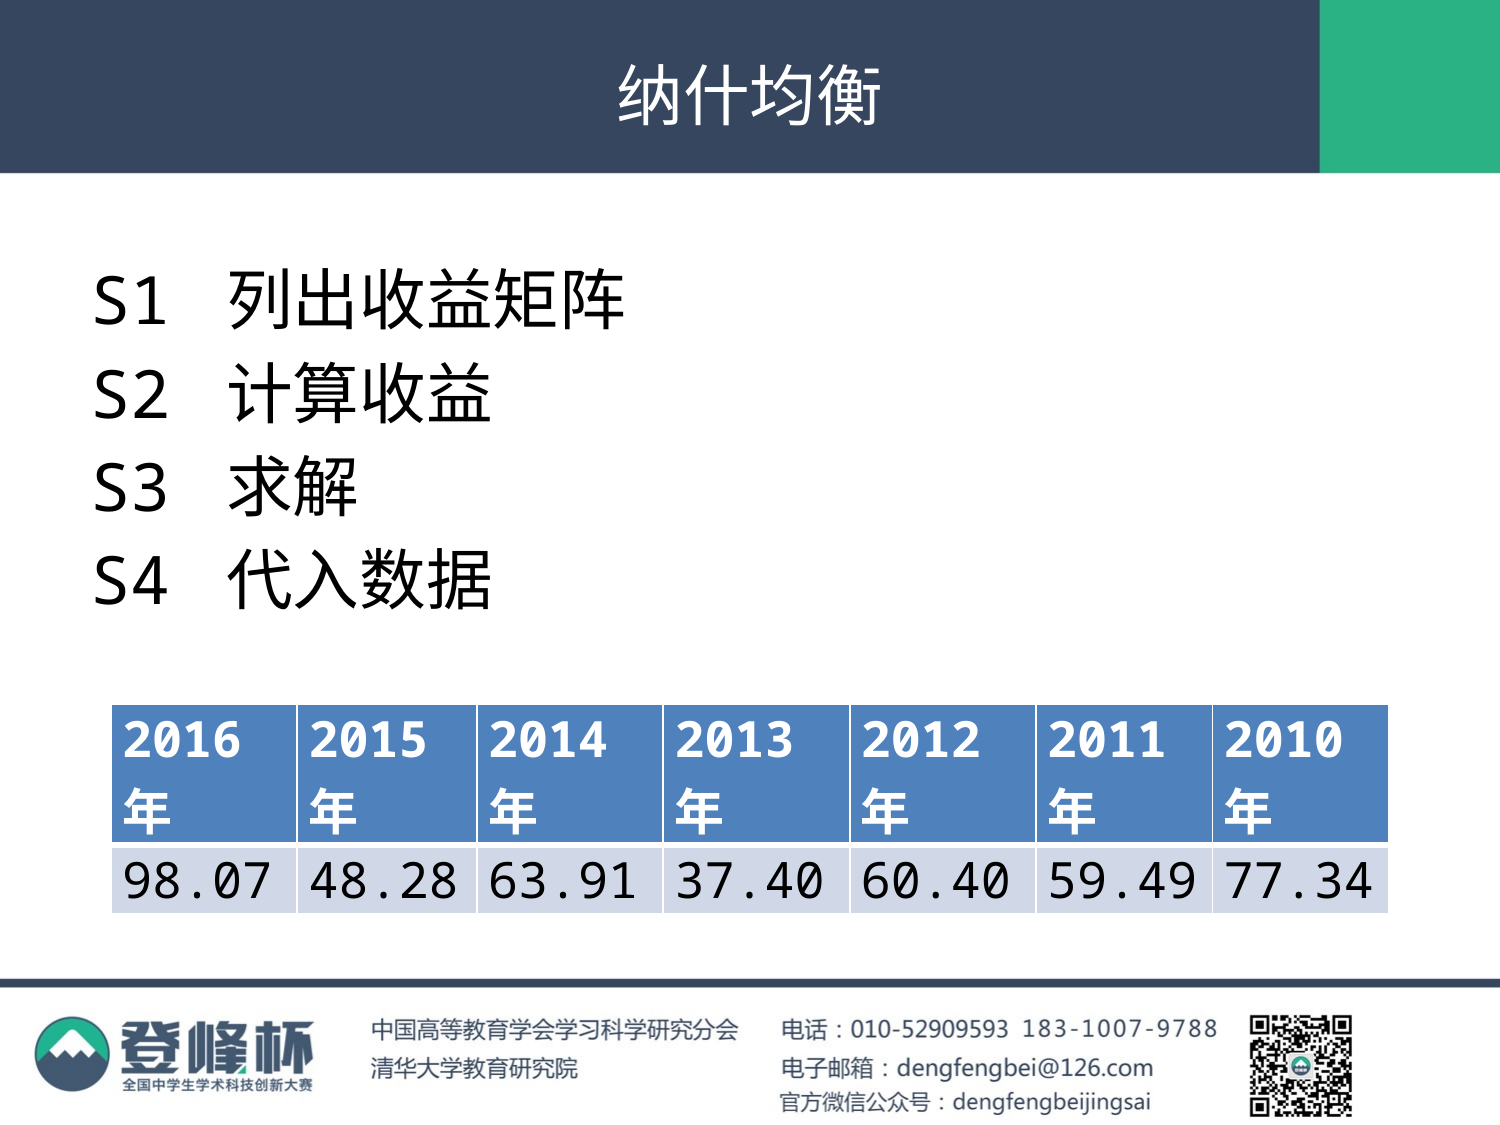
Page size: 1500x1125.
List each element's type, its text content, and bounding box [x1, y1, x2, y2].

table_cell 60.40 [851, 848, 1035, 913]
table_header 2013年 [664, 705, 849, 842]
table_cell 37.40 [664, 848, 849, 913]
table_header 2015年 [298, 705, 476, 842]
picture [0, 0, 1500, 1125]
table_header 2011年 [1037, 705, 1212, 842]
list S1 列出收益矩阵 S2 计算收益 S3 求解 S4 代入数据 [75, 250, 1425, 1054]
table_cell 63.91 [478, 848, 662, 913]
table_cell 77.34 [1213, 848, 1388, 913]
table_cell 98.07 [112, 848, 296, 913]
table_header 2016年 [112, 705, 296, 842]
title 纳什均衡 [75, 0, 1425, 188]
table_cell 48.28 [298, 848, 476, 913]
table_cell 59.49 [1037, 848, 1212, 913]
table_header 2012年 [851, 705, 1035, 842]
table_header 2010年 [1213, 705, 1388, 842]
table_header 2014年 [478, 705, 662, 842]
